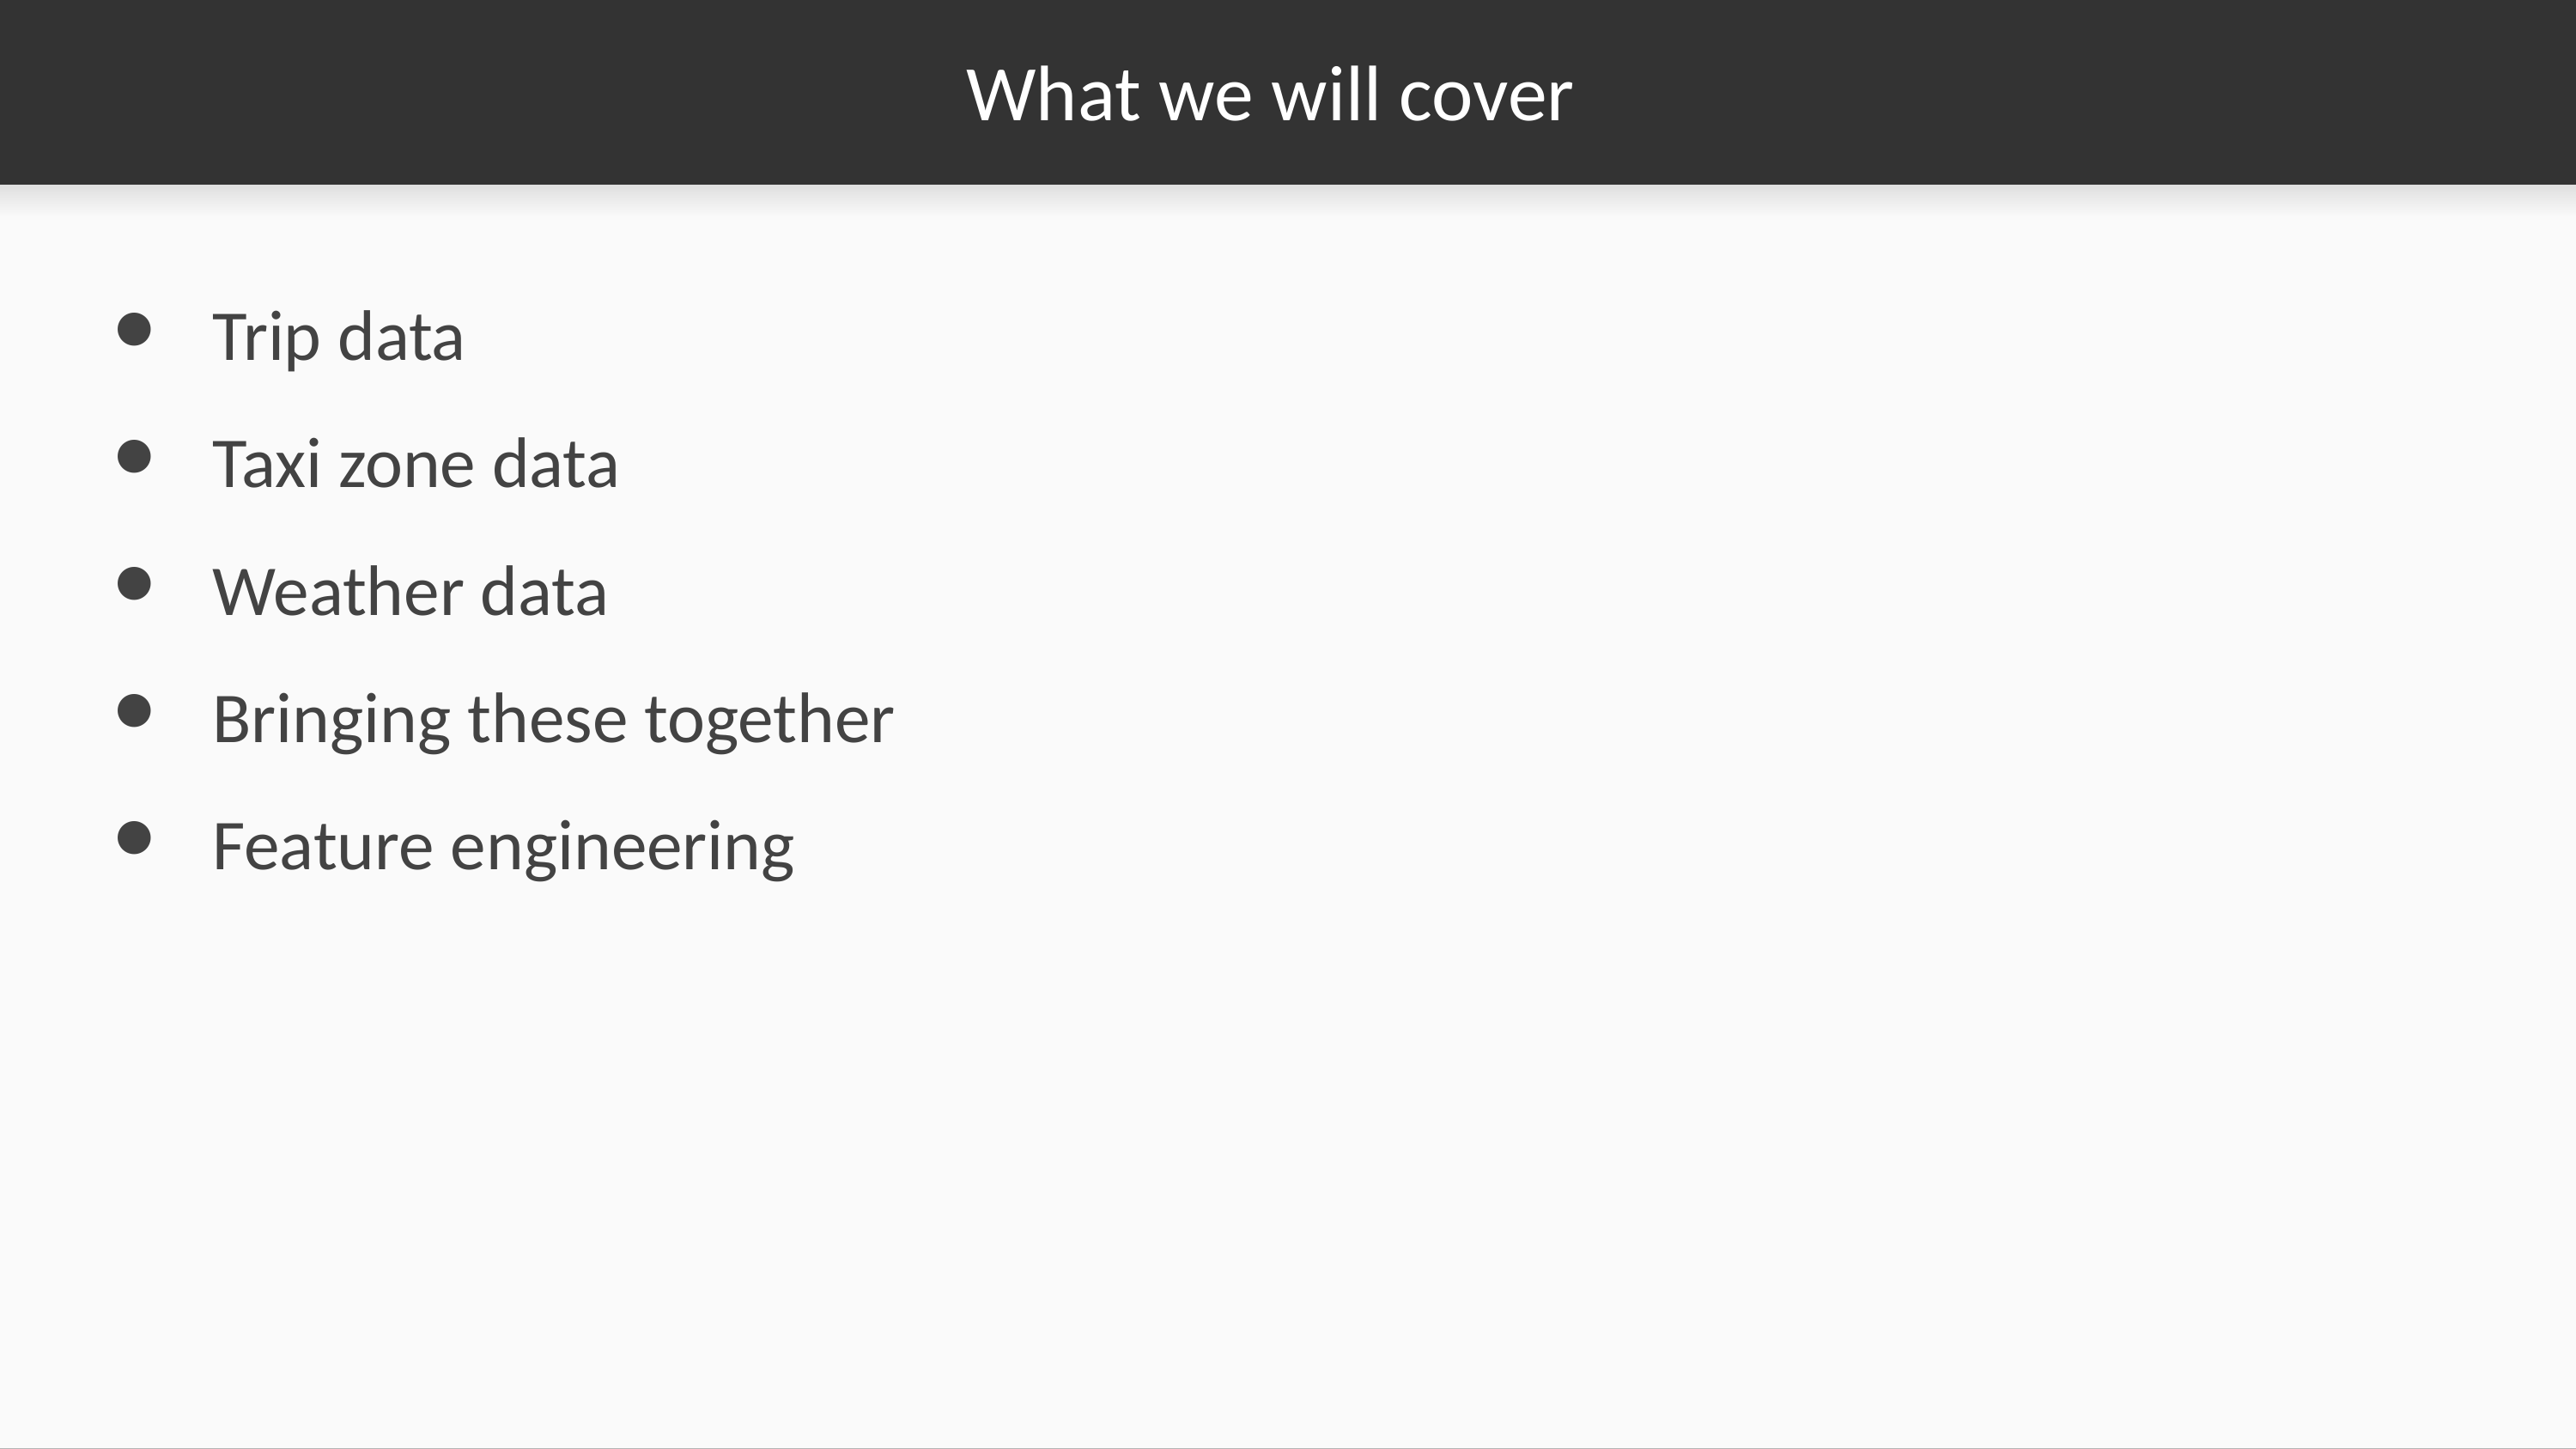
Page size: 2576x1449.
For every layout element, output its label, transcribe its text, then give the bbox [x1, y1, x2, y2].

list Trip data Taxi zone data Weather data Bringing these together Feature engineering [58, 250, 2515, 1384]
title What we will cover [27, 4, 2515, 174]
